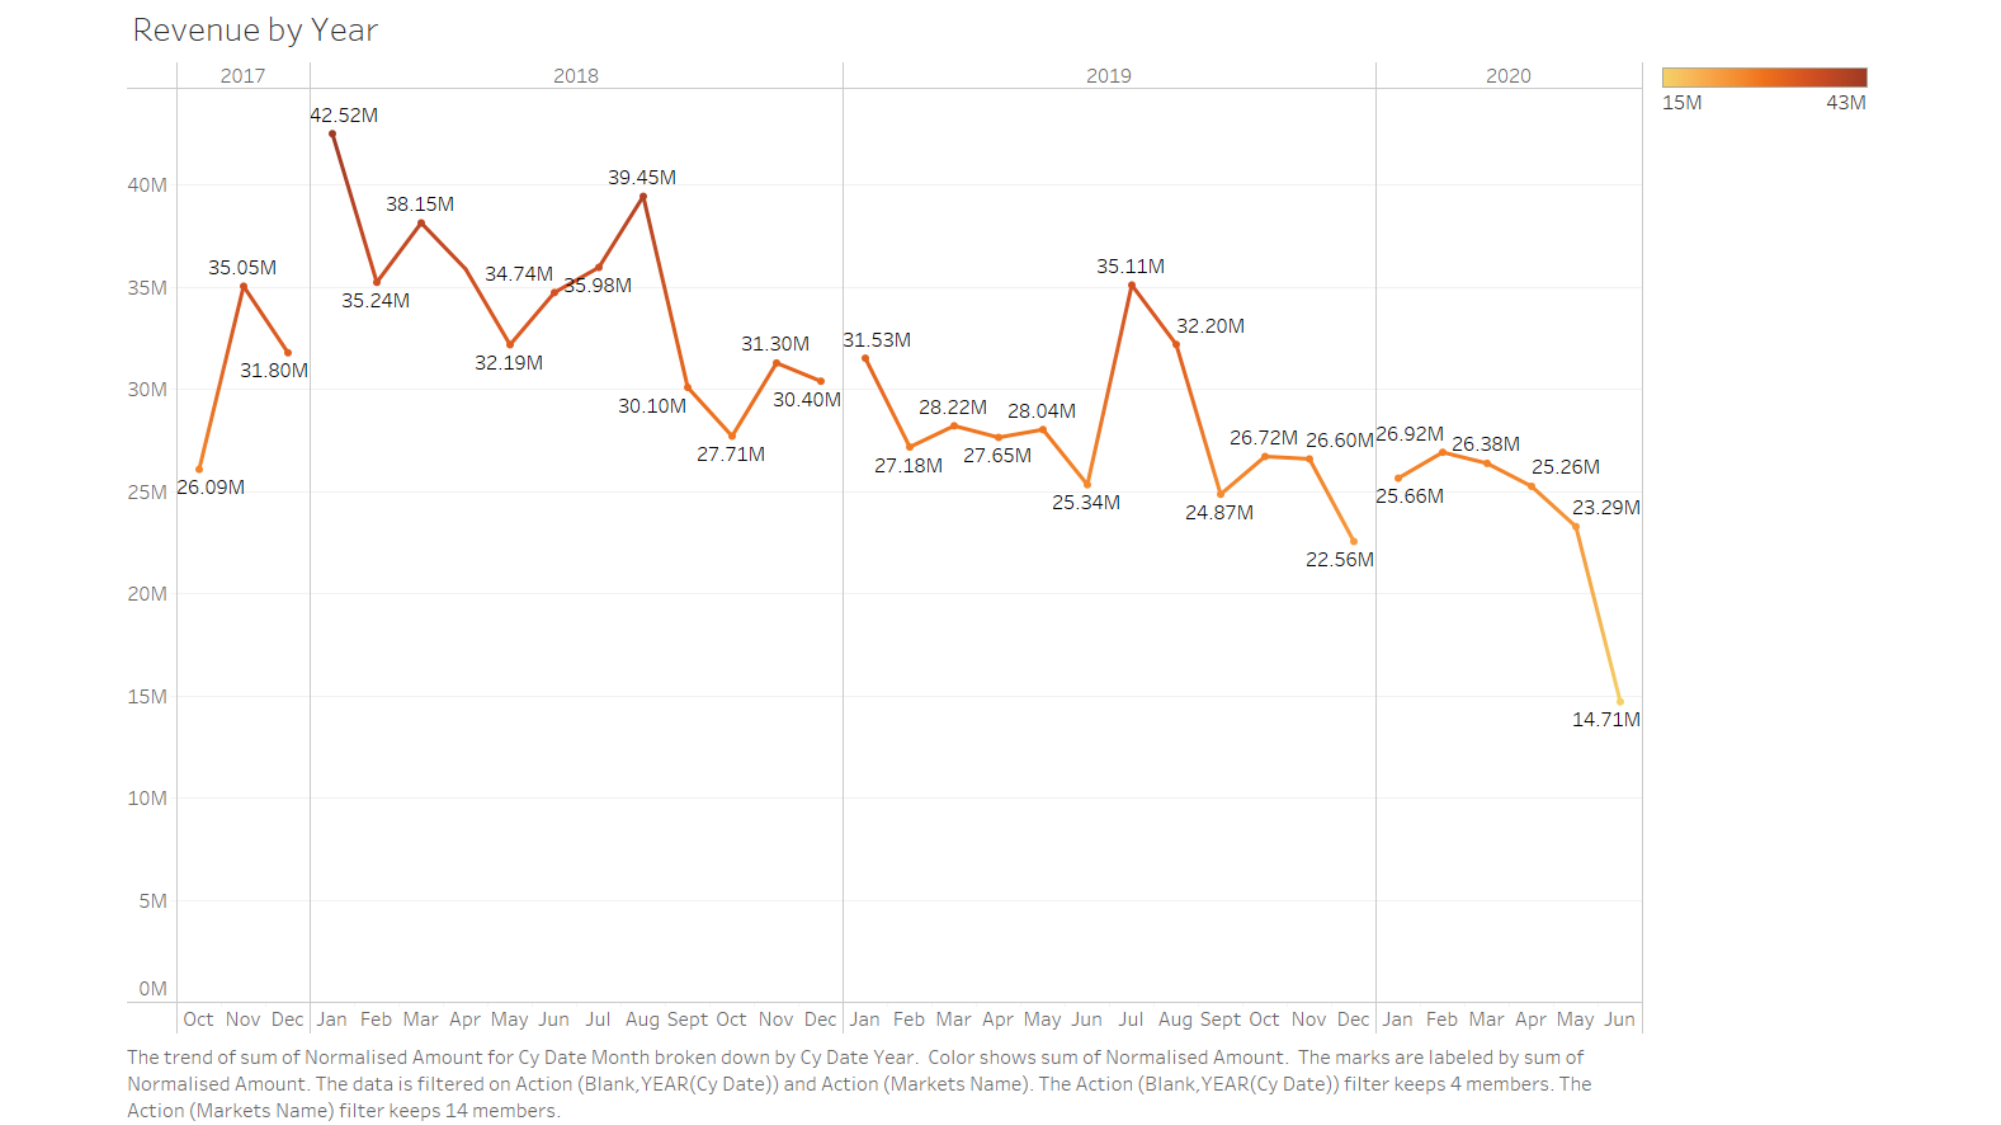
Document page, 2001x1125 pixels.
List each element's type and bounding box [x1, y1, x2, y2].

picture [127, 0, 1873, 1125]
